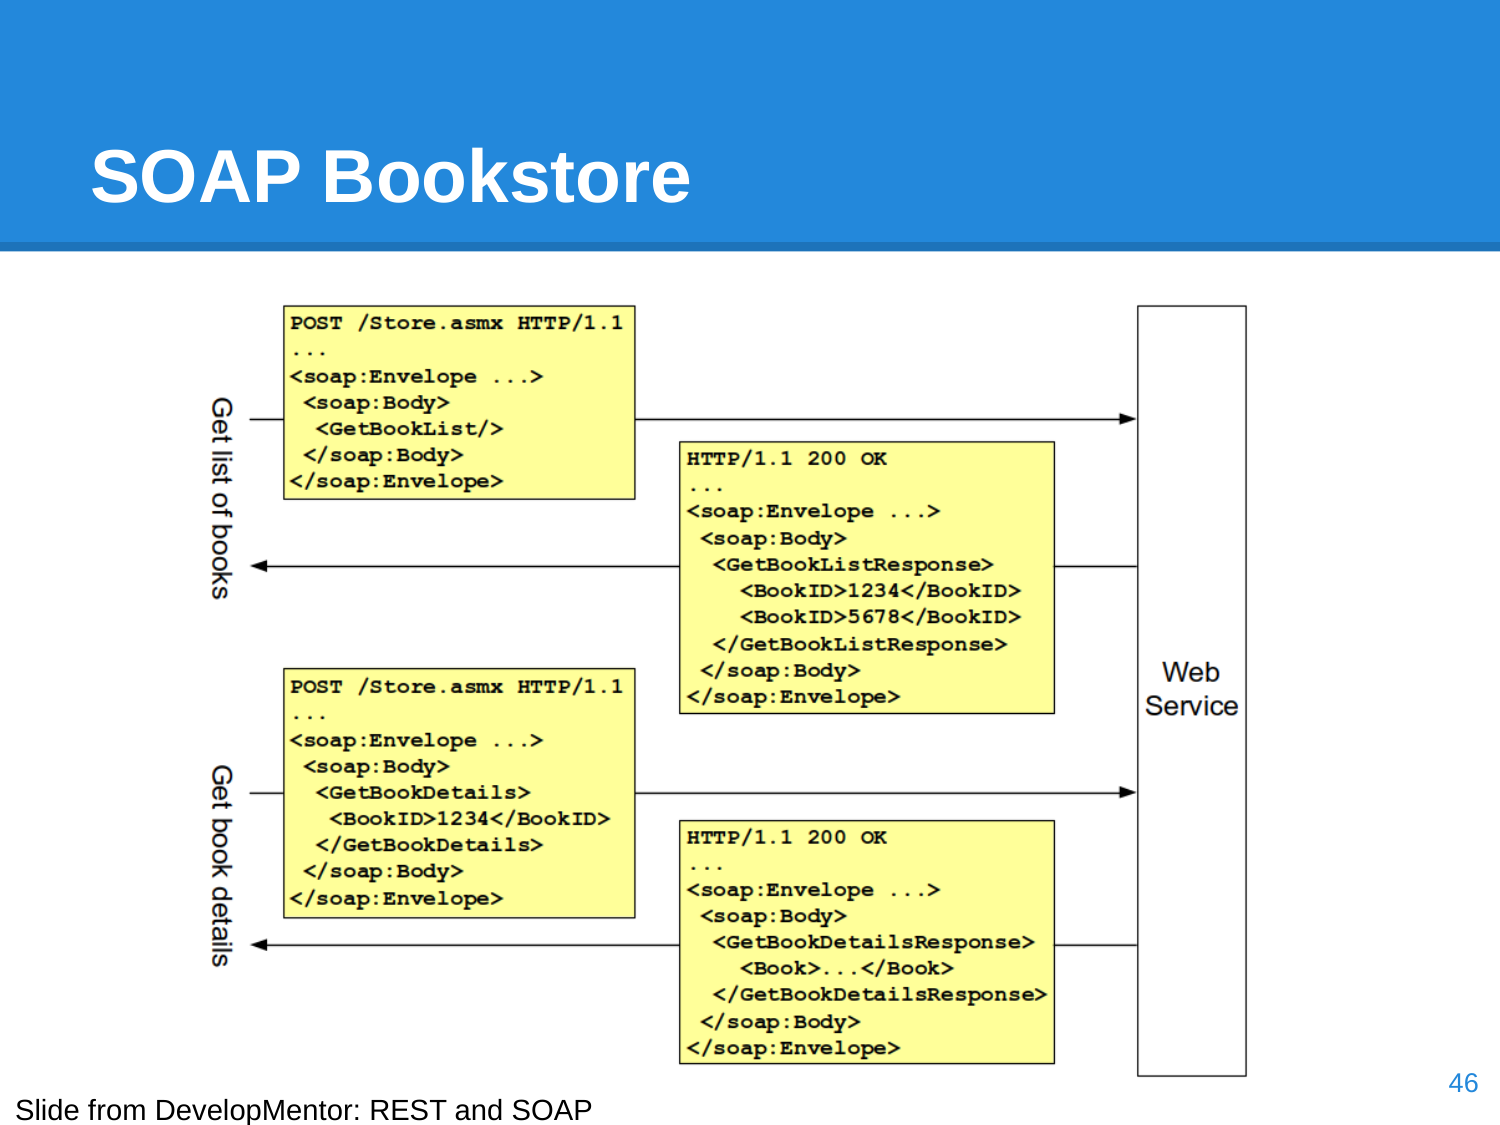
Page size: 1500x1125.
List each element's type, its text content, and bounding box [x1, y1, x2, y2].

title SOAP Bookstore [75, 45, 1425, 233]
picture [195, 252, 1268, 1098]
slide_number ‹#› [1403, 1038, 1494, 1125]
text_box Slide from DevelopMentor: REST and SOAP [0, 1076, 725, 1125]
